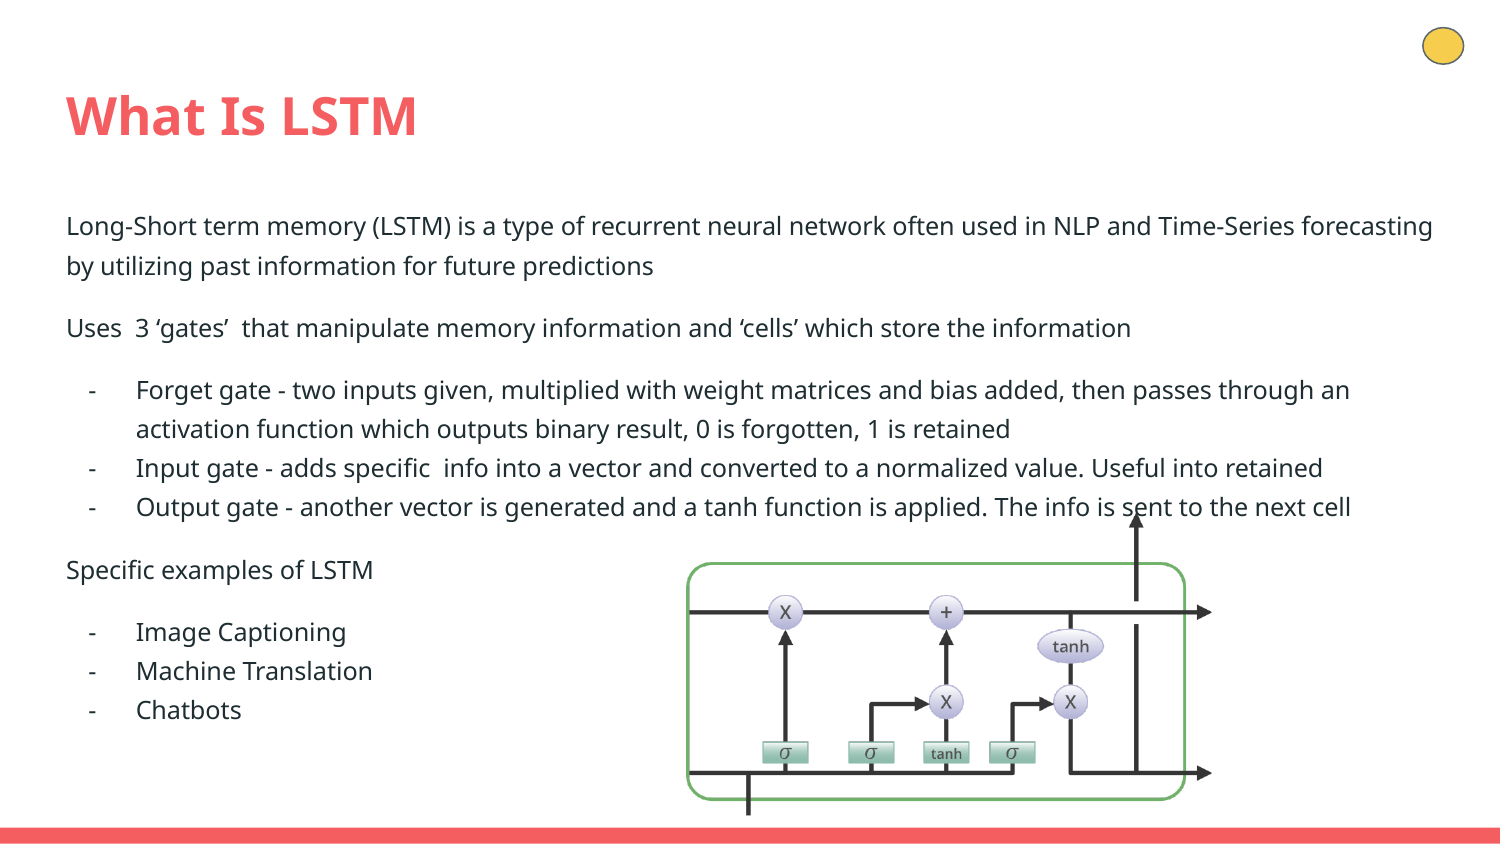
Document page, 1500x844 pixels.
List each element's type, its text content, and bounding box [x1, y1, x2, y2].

text_box [1422, 27, 1464, 65]
list Long-Short term memory (LSTM) is a type of recurrent neural network often used in NLP and Time-Series forecasting by utilizing past information for future predictions Uses 3 ‘gates’ that manipulate memory information and ‘cells’ which store the information Forget gate - two inputs given, multiplied with weight matrices and bias added, then passes through an activation function which outputs binary result, 0 is forgotten, 1 is retained Input gate - adds specific info into a vector and converted to a normalized value. Useful into retained Output gate - another vector is generated and a tanh function is applied. The info is sent to the next cell Specific examples of LSTM Image Captioning Machine Translation Chatbots [51, 189, 1449, 750]
title What Is LSTM [51, 64, 1449, 167]
picture [686, 512, 1212, 817]
